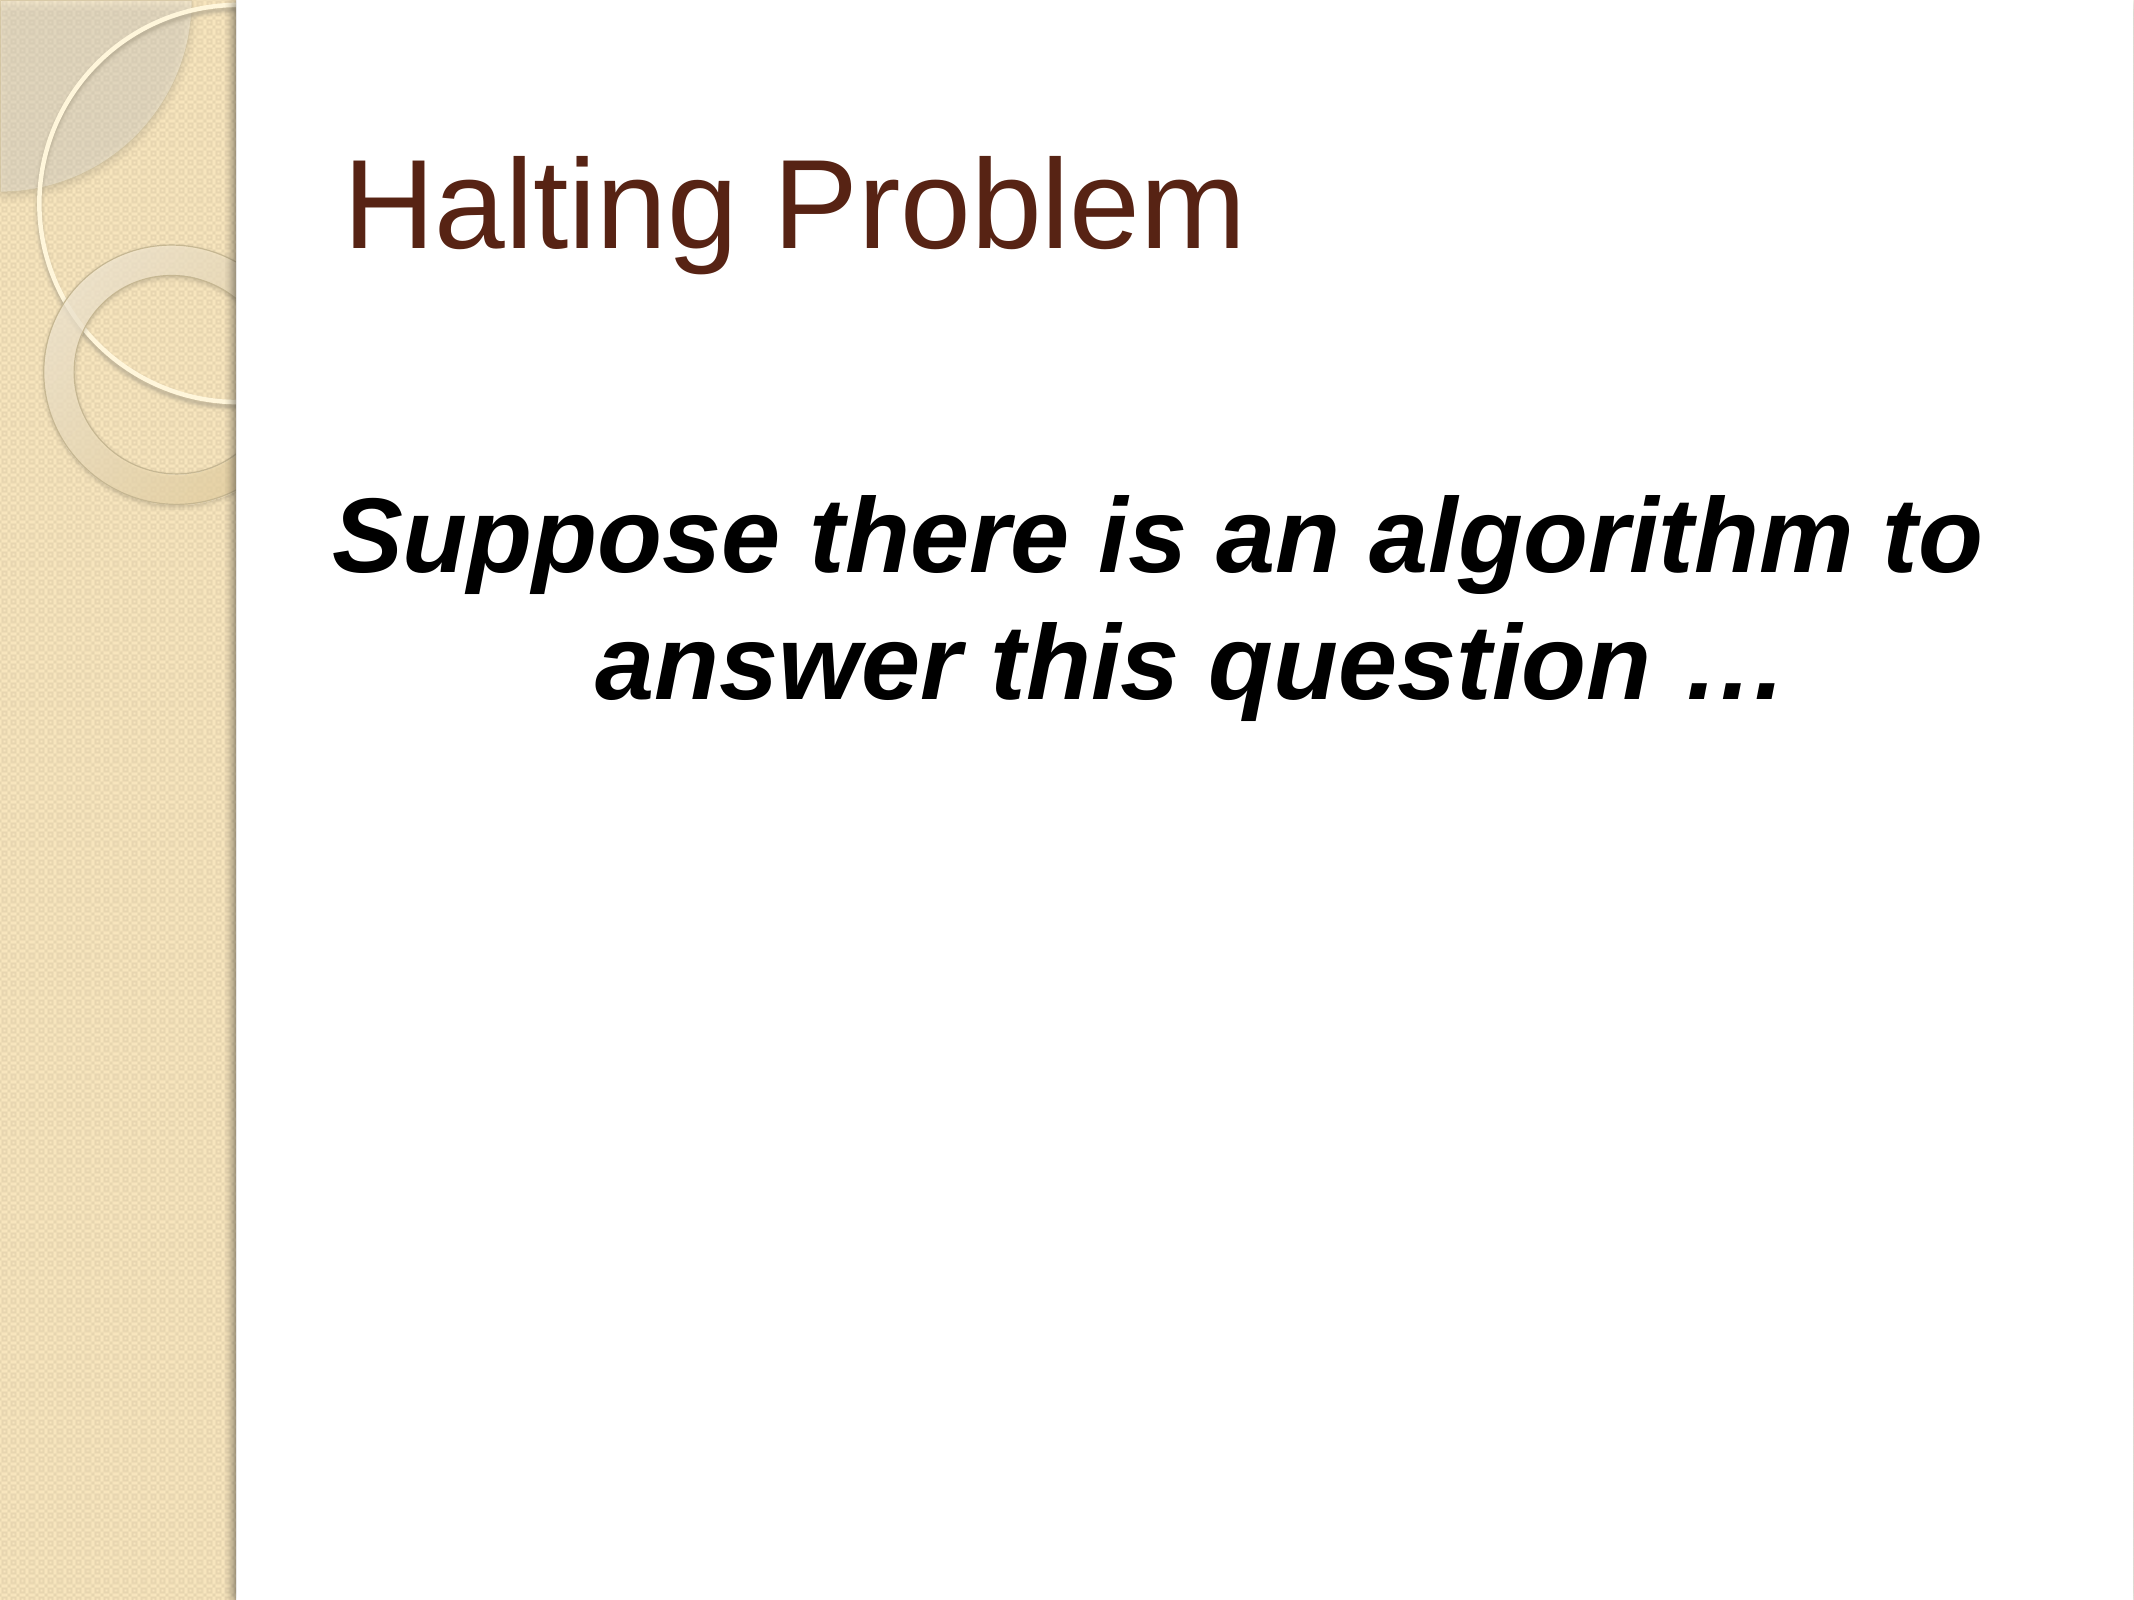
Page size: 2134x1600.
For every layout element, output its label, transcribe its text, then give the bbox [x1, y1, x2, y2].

title Halting Problem [334, 64, 2085, 331]
list Suppose there is an algorithm to answer this question … [263, 457, 2036, 1119]
